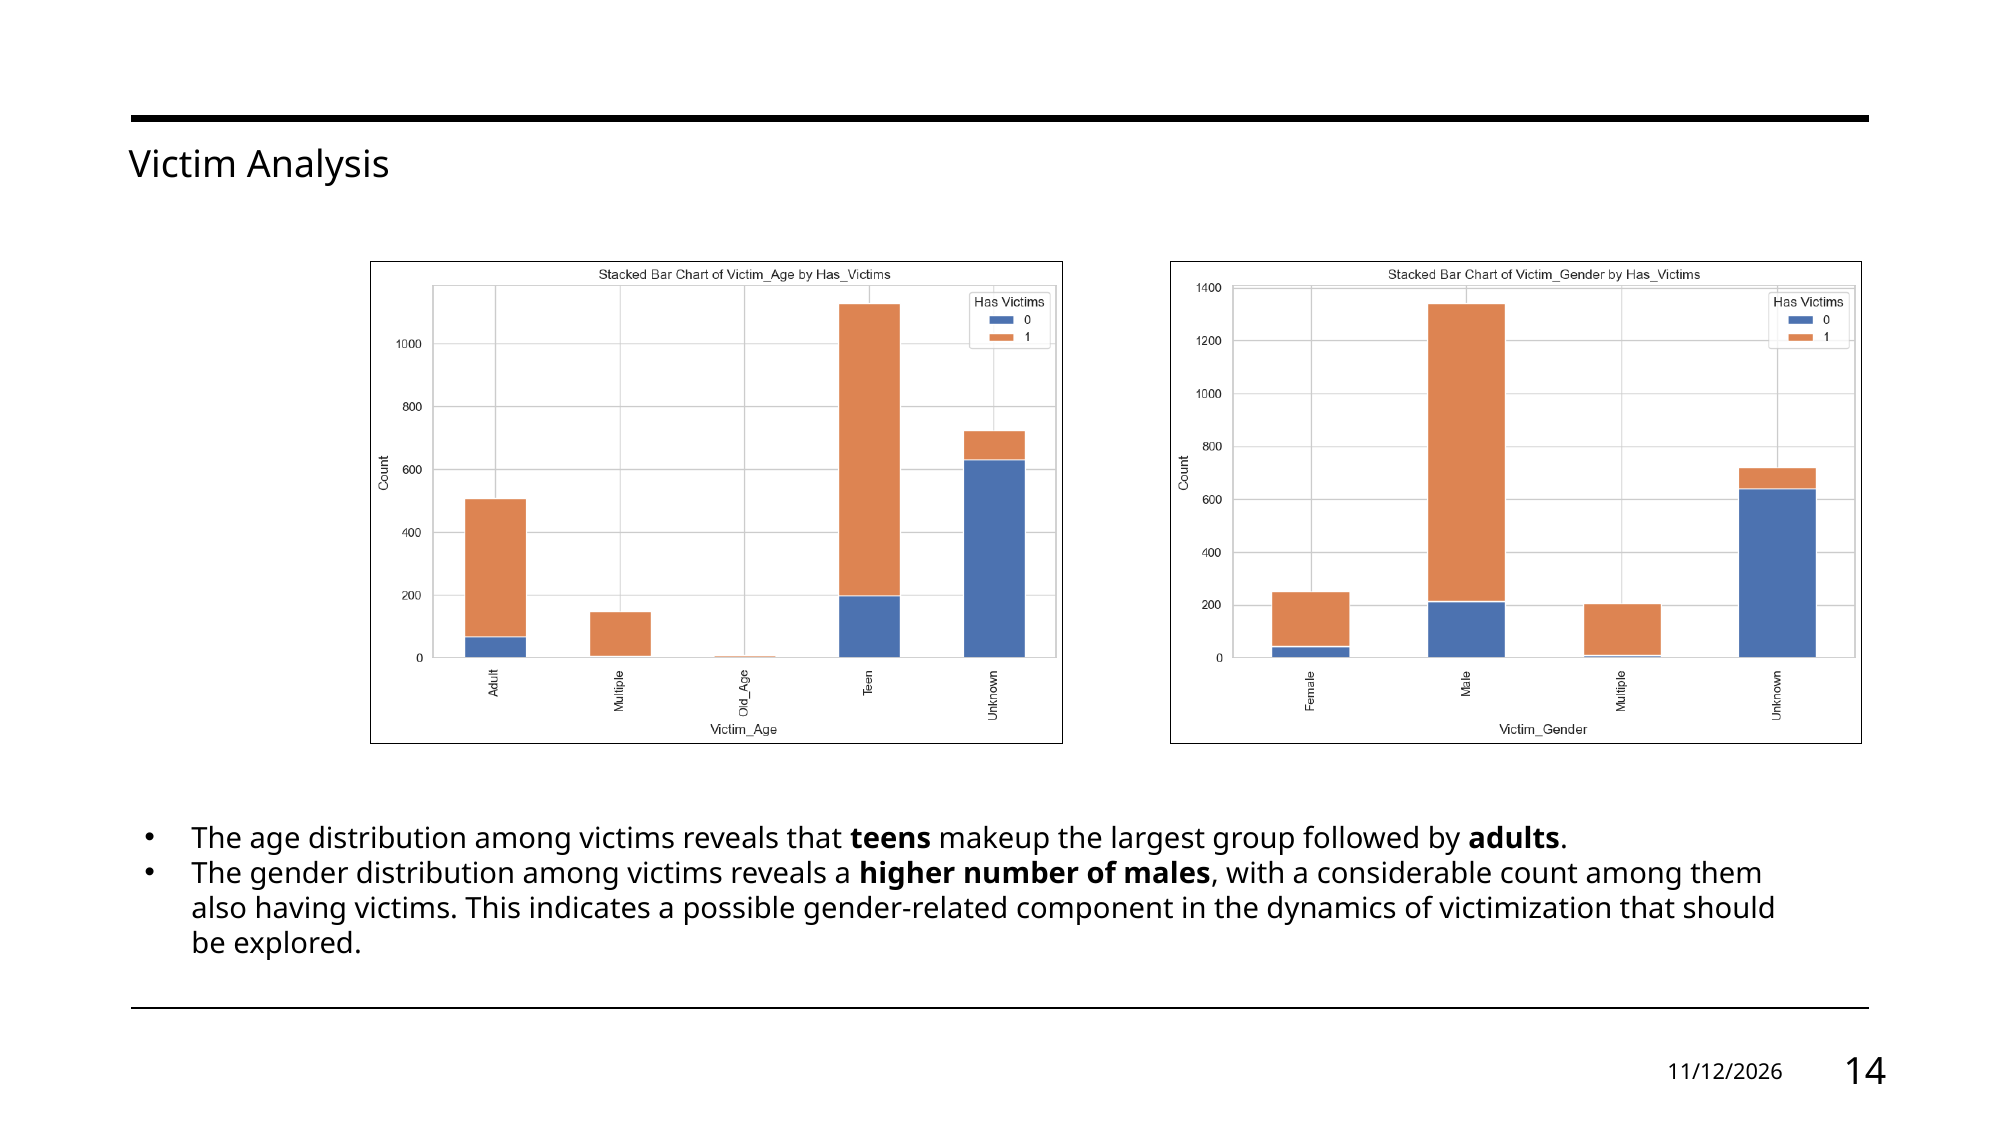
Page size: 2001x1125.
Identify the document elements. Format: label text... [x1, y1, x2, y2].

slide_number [1372, 1042, 1791, 1103]
text_box The age distribution among victims reveals that teens makeup the largest group followed by adults. The gender distribution among victims reveals a higher number of males, with a considerable count among them also having victims. This indicates a possible gender-related component in the dynamics of victimization that should be explored. [129, 811, 1823, 1002]
picture [370, 261, 1063, 744]
slide_number 14 [1791, 1042, 1902, 1103]
picture [1170, 261, 1862, 744]
text_box Victim Analysis [113, 132, 405, 193]
